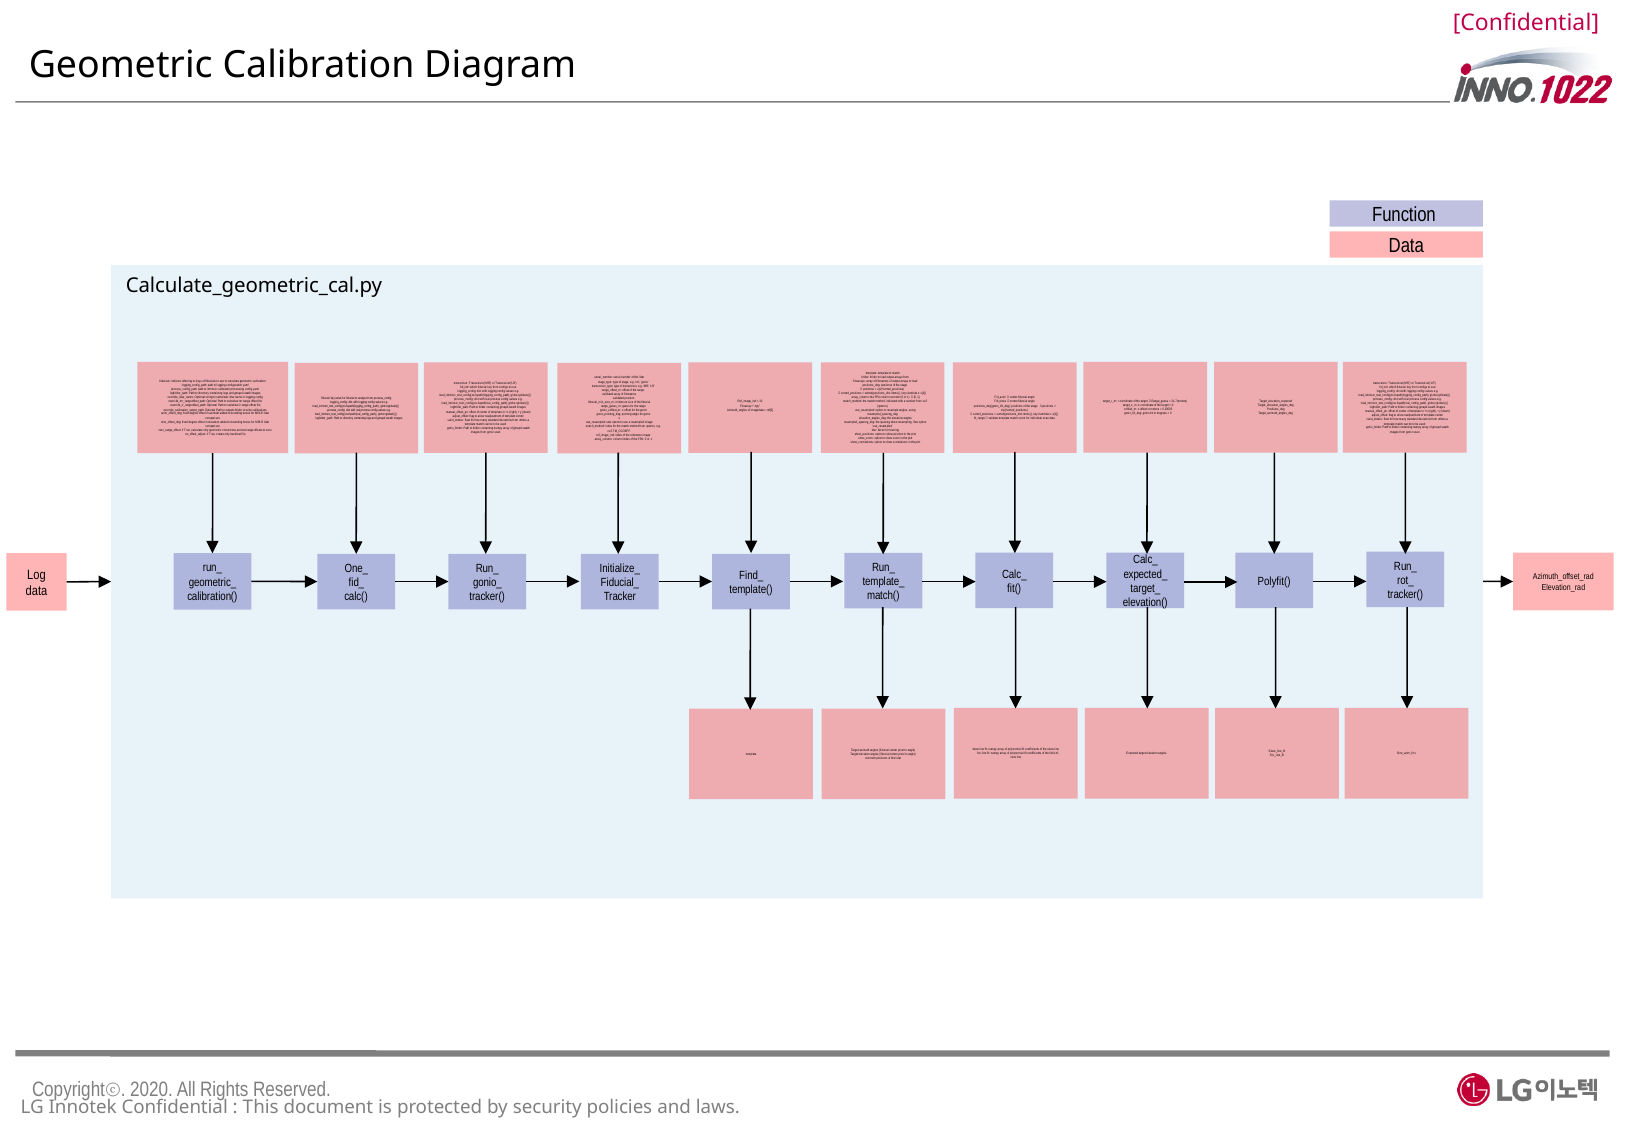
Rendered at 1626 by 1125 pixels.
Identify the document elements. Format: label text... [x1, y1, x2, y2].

text_box Target_elevation_expected Target_elevation_angles_deg Positions_deg Target_azimuth_angles_deg [1212, 360, 1340, 455]
text_box [109, 263, 1485, 900]
text_box Calc_ fit() [973, 551, 1055, 610]
text_box Run_ gonio_ tracker() [446, 552, 528, 611]
text_box Calculate_geometric_cal.py [111, 264, 419, 304]
text_box Azimuth_offset_rad Elevation_rad [1511, 551, 1616, 612]
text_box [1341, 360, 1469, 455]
text_box Ref_image_ind = 10 Filearray+”.npy” Azimuth_angles of imagedata = ref[2] [686, 360, 814, 455]
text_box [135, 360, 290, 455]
picture [1457, 1073, 1597, 1106]
text_box Target azimuth angles (fiducial center pixel to angle) Target elevation angles (fiducial center pixel to angle) Azimuth positions of the lidar [820, 706, 947, 801]
text_box Calc_ expected_ target_ elevation() [1104, 551, 1186, 610]
text_box Expected target elevation angles [1083, 706, 1211, 801]
text_box One_ fid_ calc() [315, 552, 397, 611]
text_box Data [1327, 229, 1485, 260]
text_box Skew_line_fit Fov_line_fit [1213, 706, 1341, 801]
text_box Run_ rot_ tracker() [1364, 550, 1446, 609]
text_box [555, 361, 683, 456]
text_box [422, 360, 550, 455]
text_box Geometric Calibration Diagram [13, 32, 689, 93]
text_box Fid_azim  center fiducial angle Fid_elevs  center fiducial angle positions_deg(gonio_tilt_deg): positions of the stage  positions = zip(*sorted_positions)  sorted_positions = sorted(positions_dict.items(), key=lambda x: x[1]) fit_range  validate template match score for individual scan data [951, 360, 1079, 455]
picture [1450, 41, 1615, 108]
text_box Initialize_ Fiducial_ Tracker [579, 552, 661, 611]
text_box fiducial: key value for fiducial to analyze from process_config logging_config: dict with logging config values e.g. load_intrinsic_test_config(os.fspath(logging_config_path), globs=globals()) process_config: dict with ical process config values e.g. load_intrinsic_test_config(os.fspath(ical_config_path), globs=globals()) logfolder_path: Path to directory containing logs and gmapd swath images [292, 361, 420, 456]
text_box target_r_m: r-coordinate of the target  Range_guess = 21.7(meters) target_z_m: z-coordinate of the target = 0 zoffset_m: z-offset in meters = 0.10505 gonio_tilt_deg: gonio tilt in degrees = 0 [1081, 360, 1209, 455]
text_box Find_ template() [710, 552, 792, 611]
text_box run_ geometric_ calibration() [171, 551, 253, 612]
text_box Sine_azim_fit.x [1343, 706, 1470, 801]
text_box Polyfit() [1233, 551, 1315, 610]
text_box skew line fit: numpy array of polynomial fit coefficients of the skew line fov line fit: numpy array of polynomial fit coefficients of the field-of-view line [952, 706, 1080, 801]
text_box template [687, 706, 815, 801]
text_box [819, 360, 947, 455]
text_box Log data [4, 551, 69, 613]
text_box Run_ template_ match() [842, 551, 924, 611]
text_box Function [1327, 198, 1485, 229]
